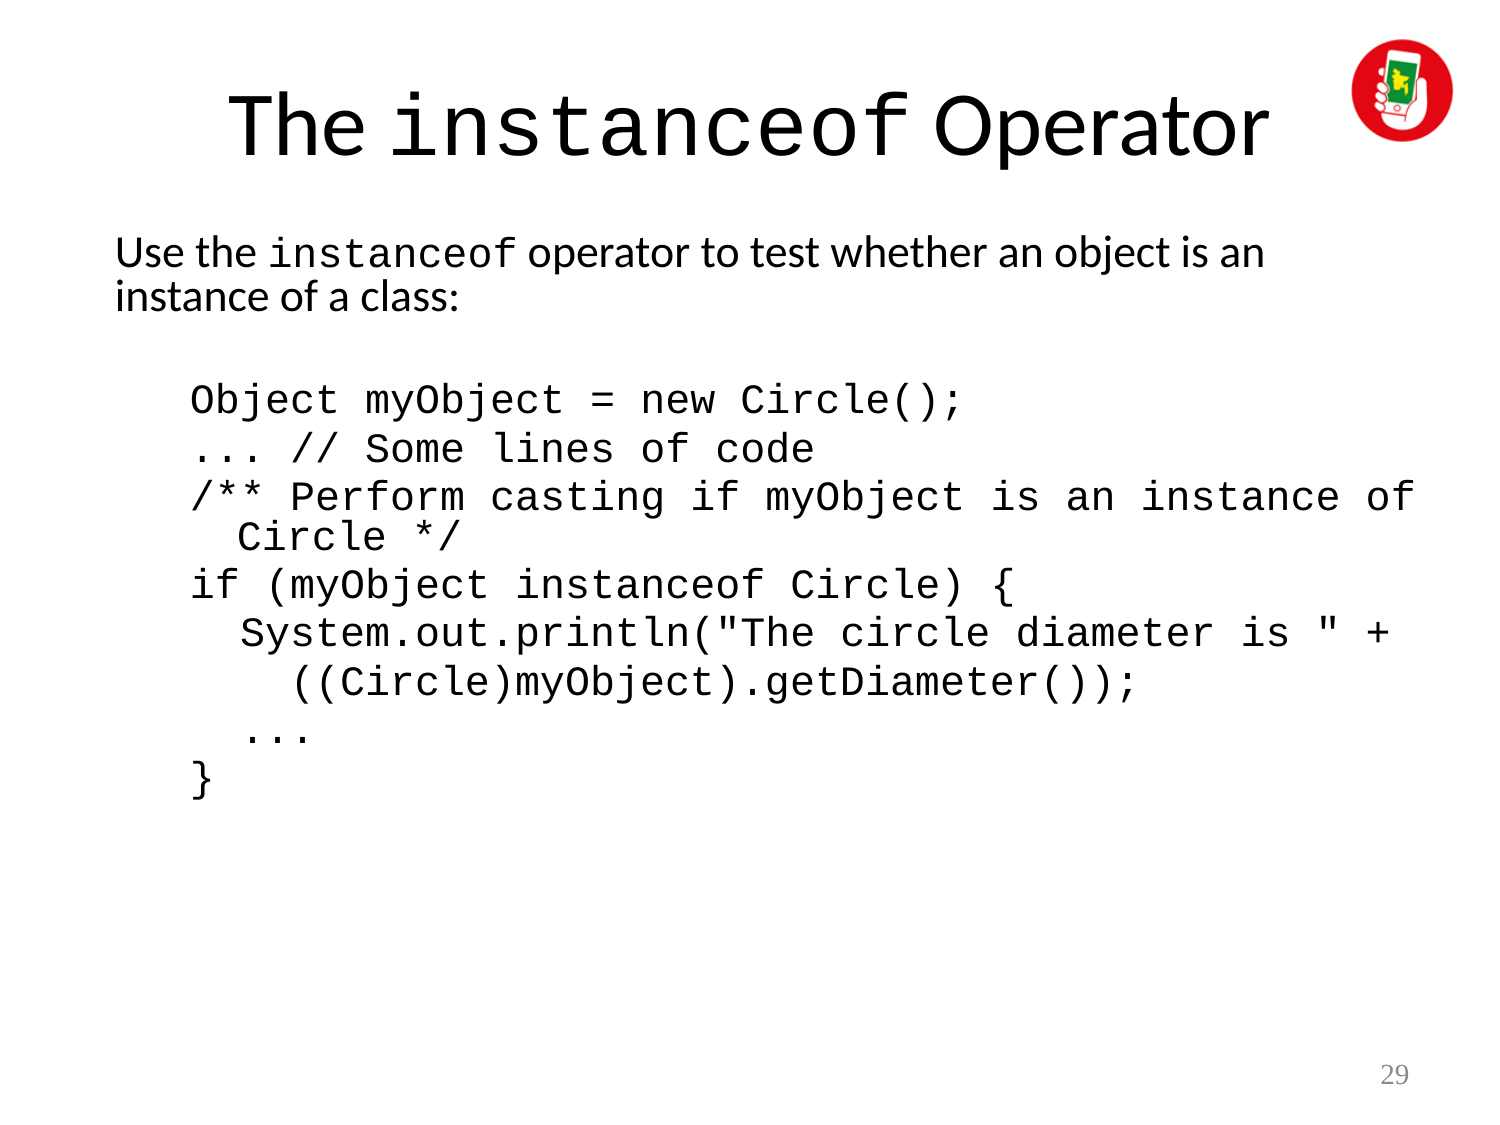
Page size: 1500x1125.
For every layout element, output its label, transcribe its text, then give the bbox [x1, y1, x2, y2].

title The instanceof Operator [112, 0, 1388, 224]
picture [1388, 37, 1455, 143]
slide_number 29 [1074, 1042, 1425, 1103]
list Use the instanceof operator to test whether an object is an instance of a class: Object myObject = new Circle(); ... // Some lines of code /** Perform casting if myObject is an instance of Circle */ if (myObject instanceof Circle) { System.out.println("The circle diameter is " + ((Circle)myObject).getDiameter()); ... } [99, 224, 1438, 963]
